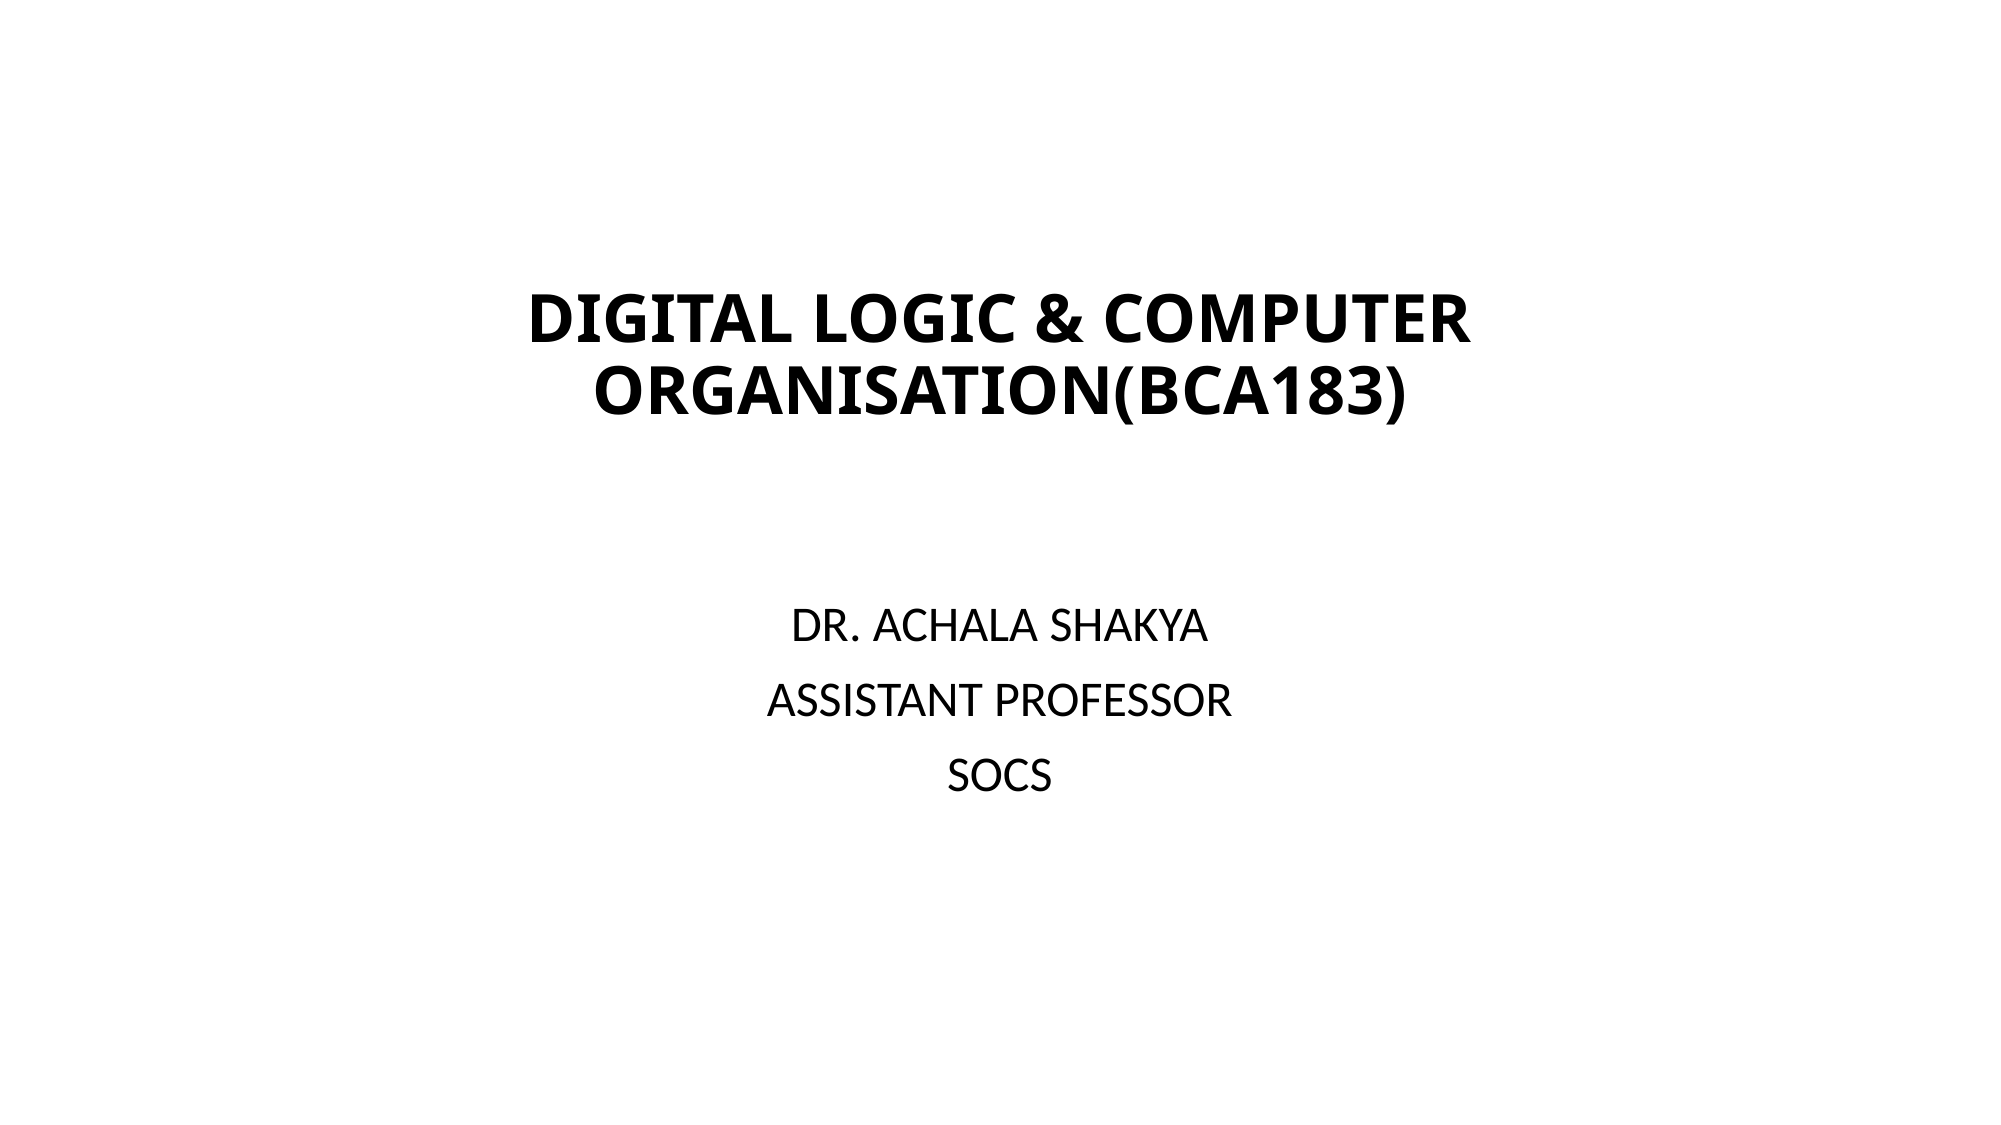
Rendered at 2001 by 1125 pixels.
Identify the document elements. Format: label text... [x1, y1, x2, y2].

title DIGITAL LOGIC & COMPUTER ORGANISATION(BCA183) [249, 218, 1750, 437]
subtitle DR. ACHALA SHAKYA ASSISTANT PROFESSOR SOCS [249, 590, 1750, 863]
